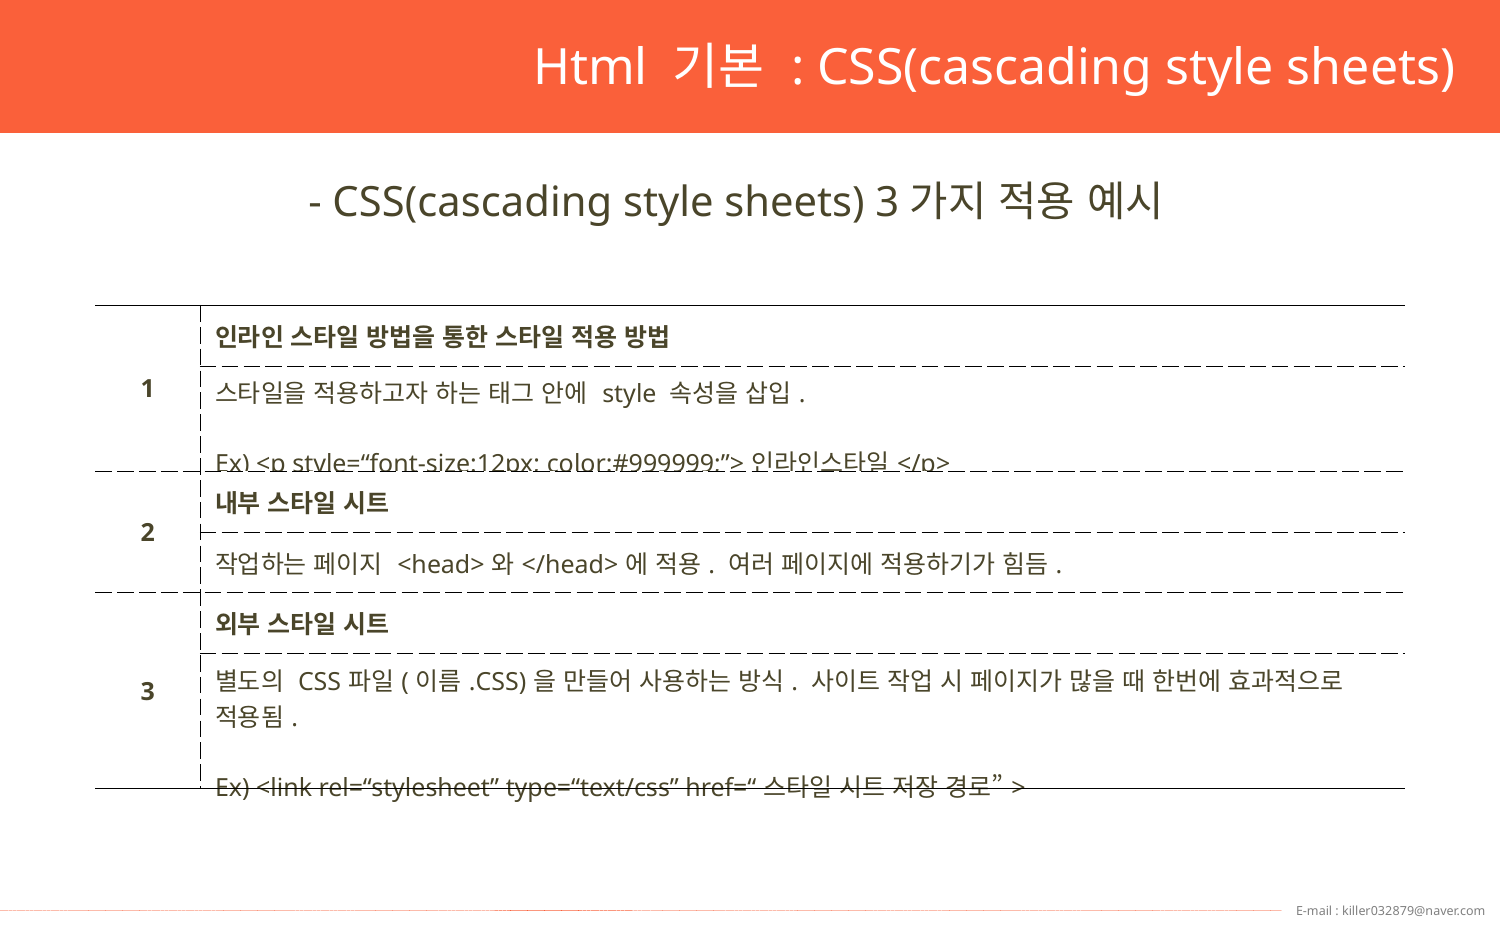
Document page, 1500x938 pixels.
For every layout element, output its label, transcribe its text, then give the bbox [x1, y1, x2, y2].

table_cell 2 [95, 471, 200, 593]
table_header 인라인 스타일 방법을 통한 스타일 적용 방법 [200, 306, 1405, 366]
table_cell 작업하는 페이지 <head>와</head>에 적용. 여러 페이지에 적용하기가 힘듬. [200, 532, 1405, 593]
text_box - CSS(cascading style sheets) 3가지 적용 예시 [293, 166, 1179, 232]
table_cell 스타일을 적용하고자 하는 태그 안에 style 속성을 삽입. Ex) <p style=“font-size:12px; color:#999999;”>인라인스타일</p> [200, 366, 1405, 471]
picture [0, 133, 1500, 938]
table_cell 별도의 CSS파일(이름.CSS)을 만들어 사용하는 방식. 사이트 작업 시 페이지가 많을 때 한번에 효과적으로 적용됨. Ex) <link rel=“stylesheet” type=“text/css” href=“스타일 시트 저장 경로”> [200, 654, 1405, 788]
text_box Html 기본 : CSS(cascading style sheets) [518, 27, 1471, 103]
table_cell 내부 스타일 시트 [200, 471, 1405, 532]
table_header 1 [95, 306, 200, 471]
table_cell 3 [95, 593, 200, 788]
table_cell 외부 스타일 시트 [200, 593, 1405, 654]
